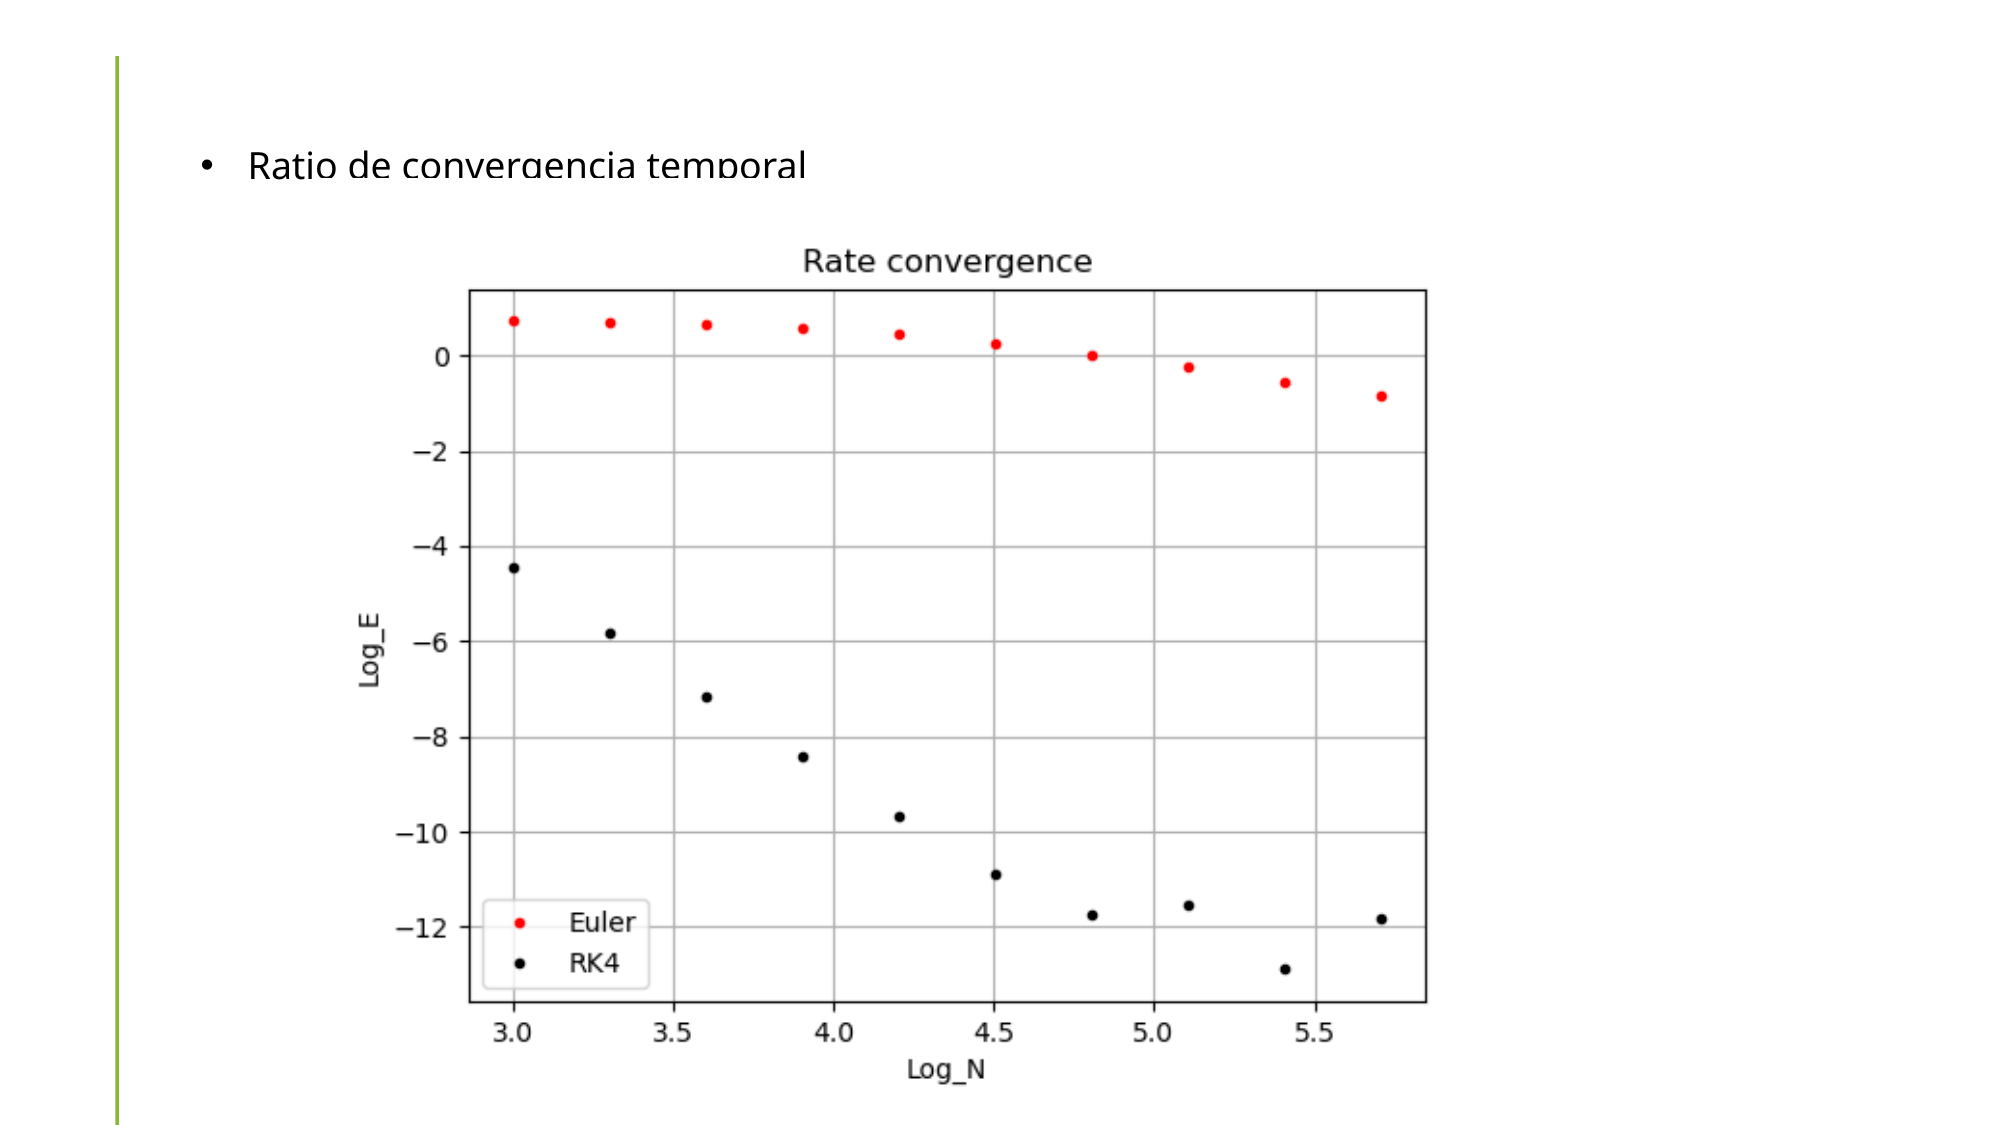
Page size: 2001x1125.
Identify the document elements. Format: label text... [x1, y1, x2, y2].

picture [315, 178, 1549, 1104]
text_box Ratio de convergencia temporal [185, 134, 823, 195]
